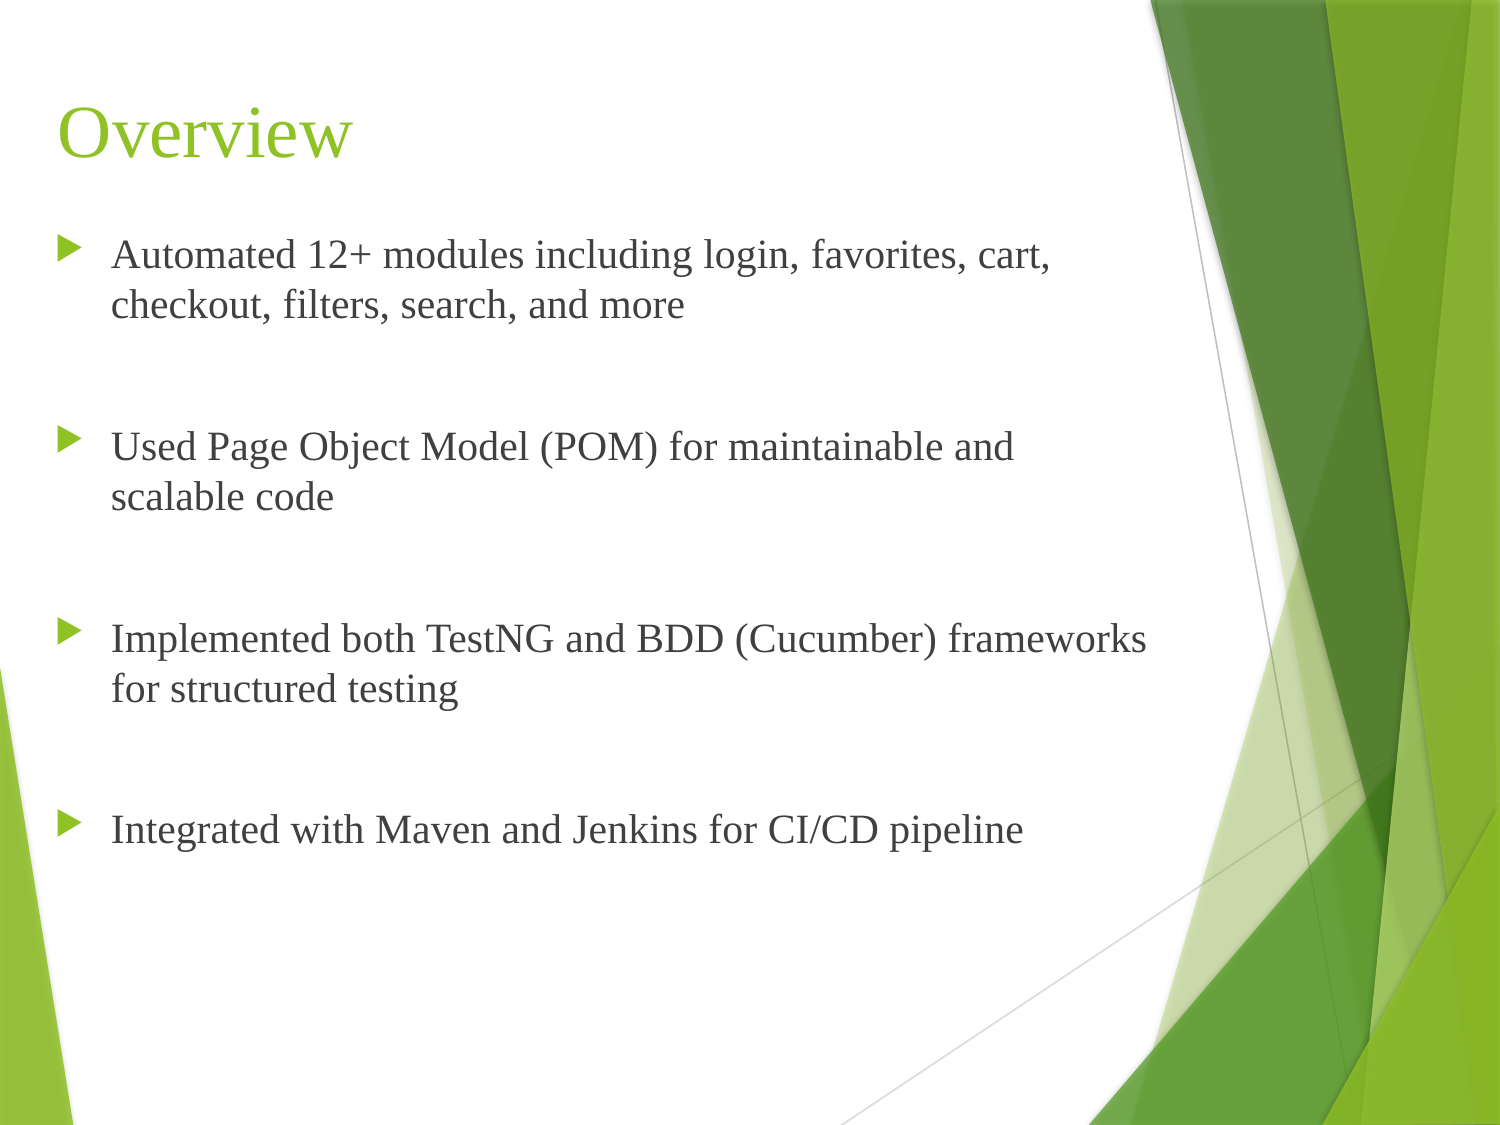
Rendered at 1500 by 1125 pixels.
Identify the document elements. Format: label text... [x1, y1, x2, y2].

title Overview [42, 75, 1425, 220]
list Automated 12+ modules including login, favorites, cart, checkout, filters, search, and more Used Page Object Model (POM) for maintainable and scalable code Implemented both TestNG and BDD (Cucumber) frameworks for structured testing Integrated with Maven and Jenkins for CI/CD pipeline [39, 219, 1170, 985]
